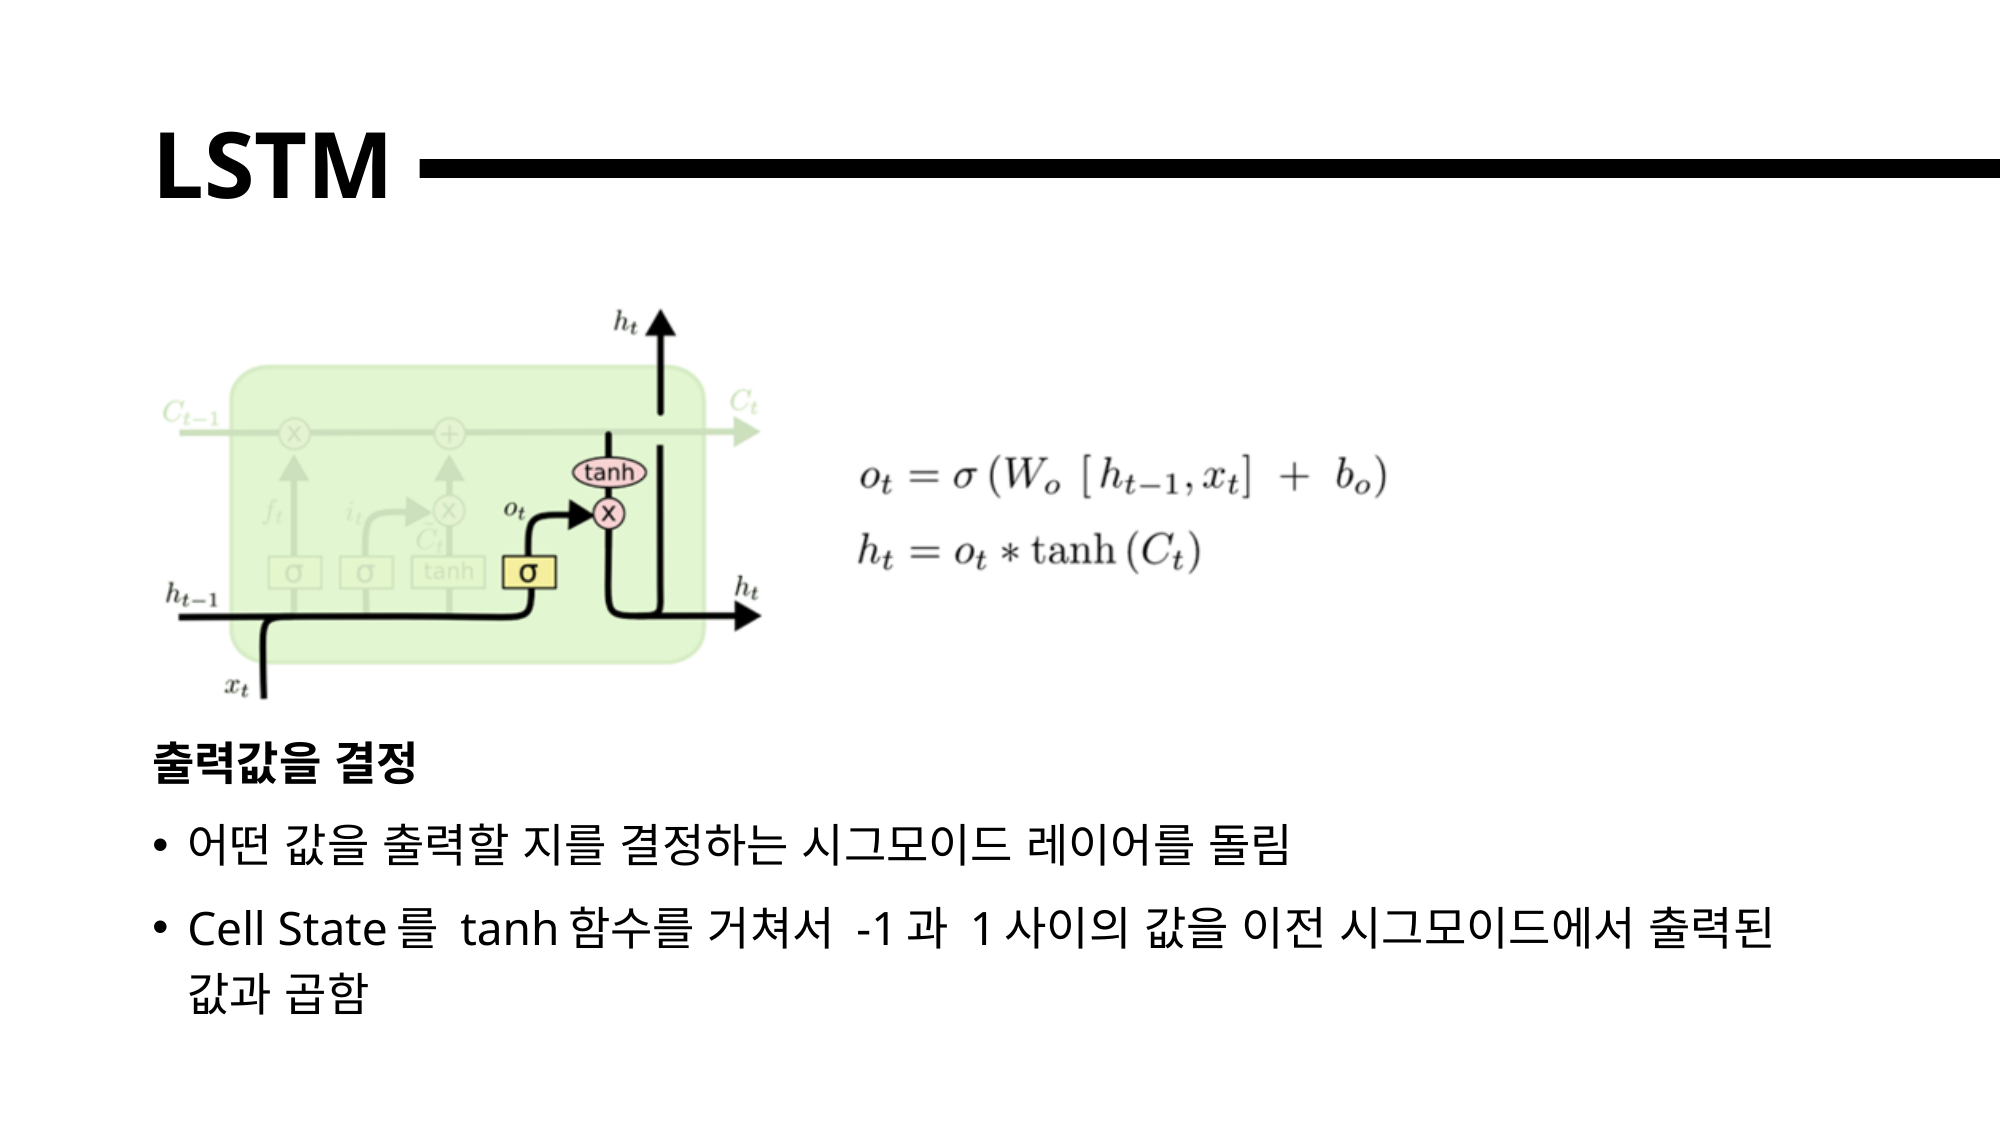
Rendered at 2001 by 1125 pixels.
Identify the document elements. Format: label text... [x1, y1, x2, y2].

picture [136, 277, 1409, 732]
list 출력값을 결정 어떤 값을 출력할 지를 결정하는 시그모이드 레이어를 돌림 Cell State를 tanh함수를 거쳐서 -1과 1사이의 값을 이전 시그모이드에서 출력된 값과 곱함 [137, 715, 1863, 1032]
title LSTM [137, 59, 420, 277]
